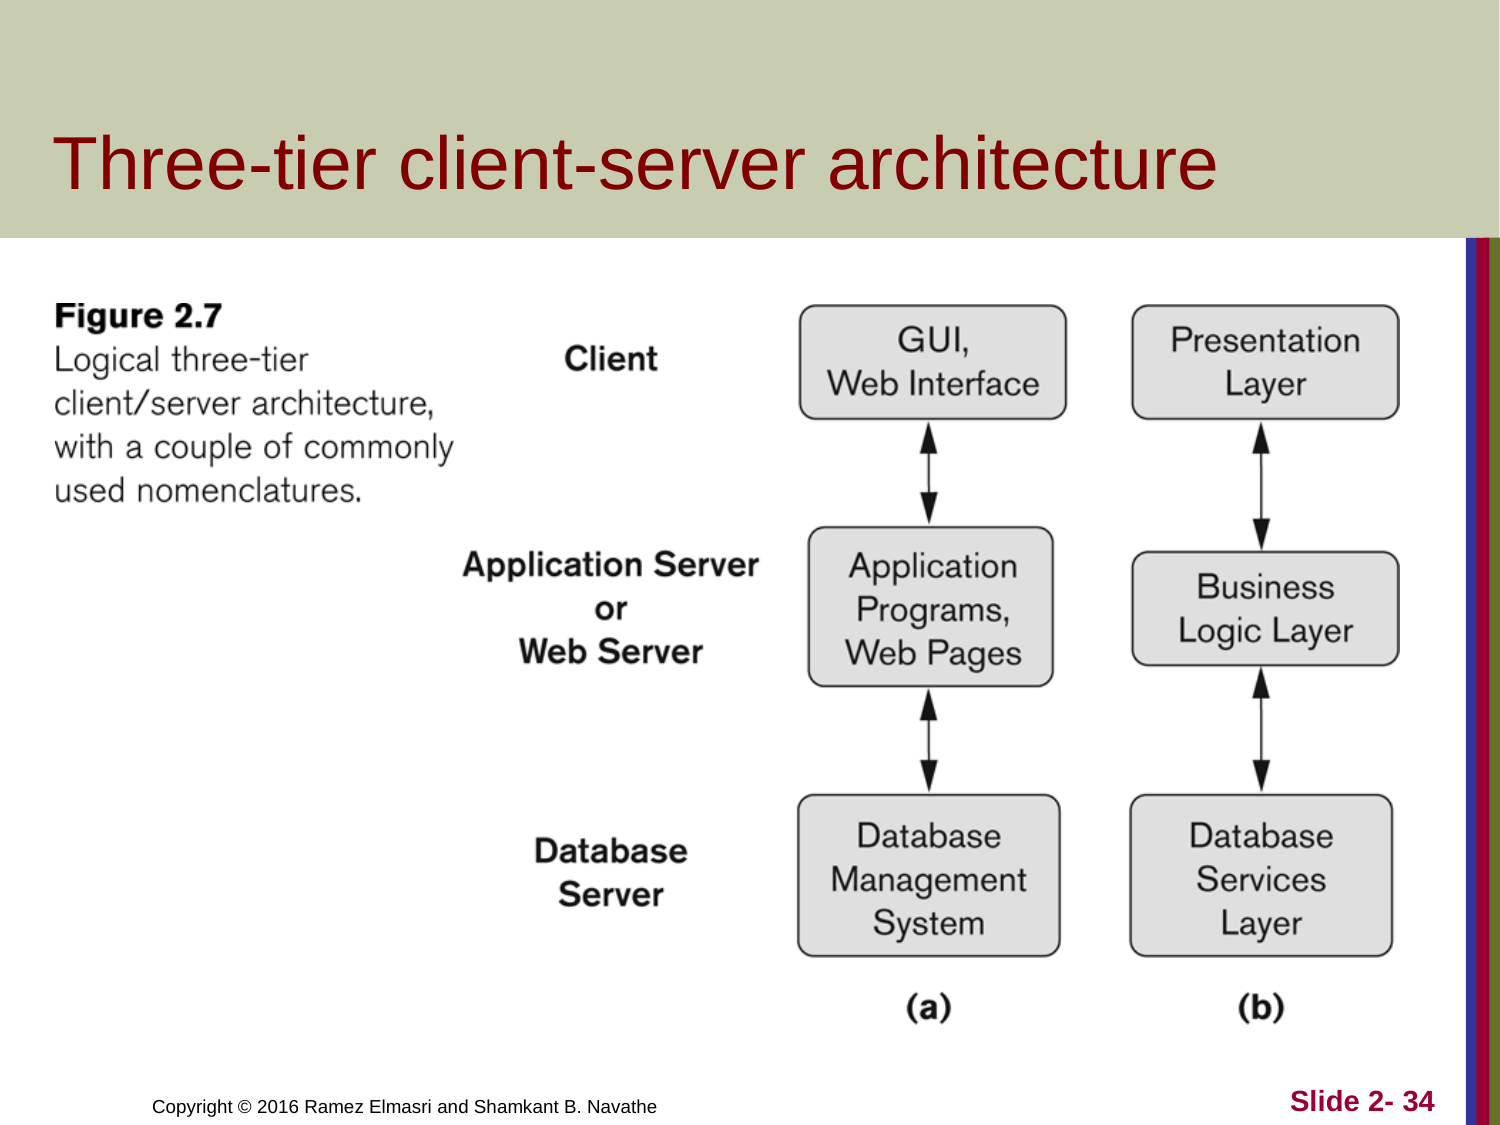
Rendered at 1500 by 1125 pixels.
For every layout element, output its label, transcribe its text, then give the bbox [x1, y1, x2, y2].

title Three-tier client-server architecture [37, 49, 1317, 213]
slide_number Slide 2- 34 [1137, 1049, 1451, 1125]
picture [55, 302, 1401, 1026]
